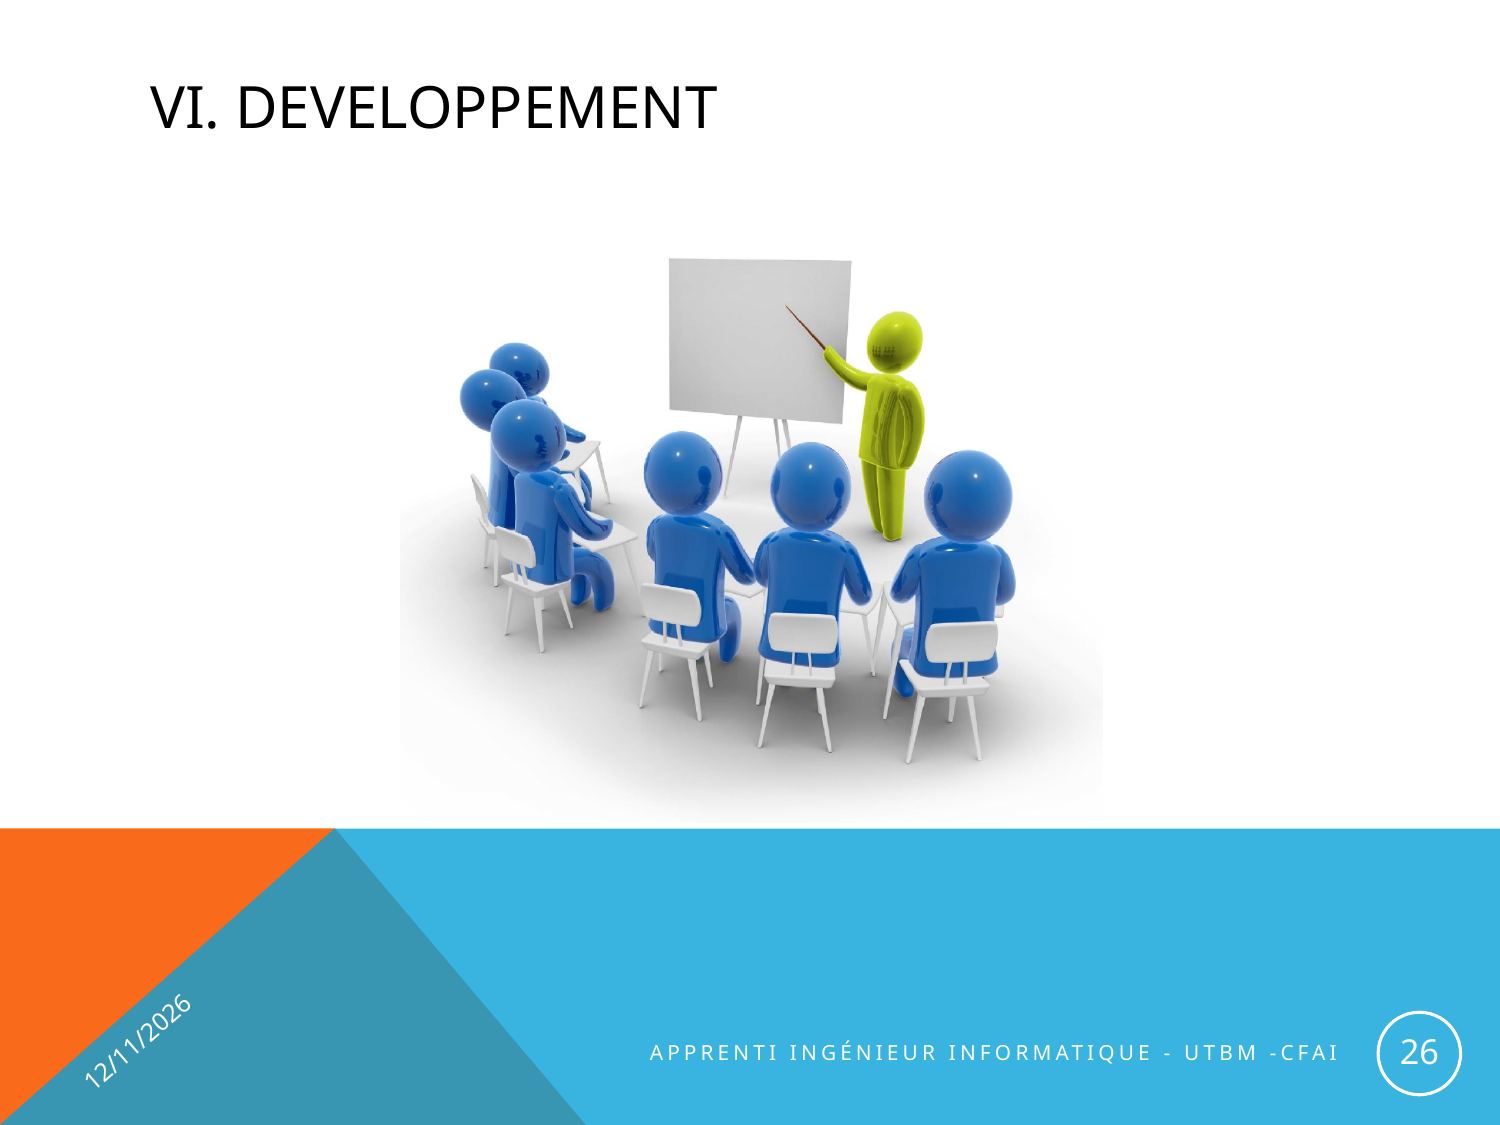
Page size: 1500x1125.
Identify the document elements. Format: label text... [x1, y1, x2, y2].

title VI. DEVELOPPEMENT [135, 60, 1369, 150]
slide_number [65, 849, 357, 1109]
slide_number 26 [1376, 1010, 1463, 1097]
picture [400, 207, 1104, 823]
footer Apprenti Ingénieur informatique - UTBM -CFAI [577, 1031, 1352, 1076]
